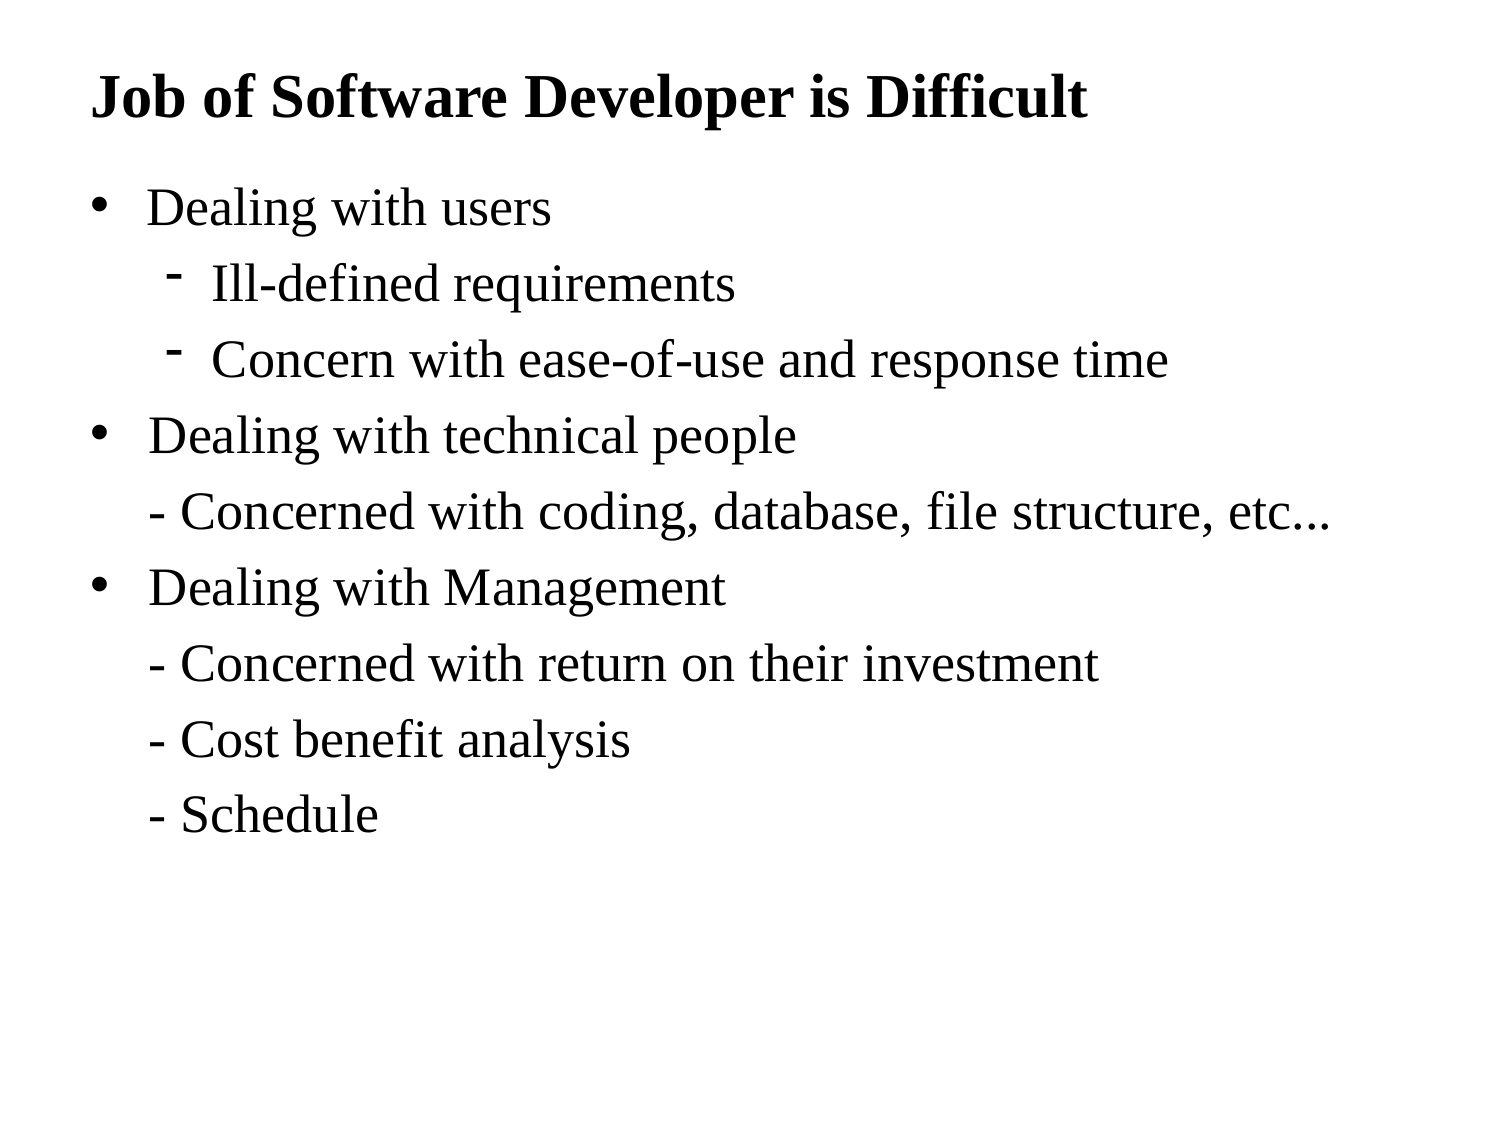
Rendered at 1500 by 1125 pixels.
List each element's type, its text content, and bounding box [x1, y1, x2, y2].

title Job of Software Developer is Difficult [75, 45, 1425, 141]
list Dealing with users Ill-defined requirements Concern with ease-of-use and response time Dealing with technical people - Concerned with coding, database, file structure, etc... Dealing with Management - Concerned with return on their investment - Cost benefit analysis - Schedule [75, 164, 1425, 1005]
